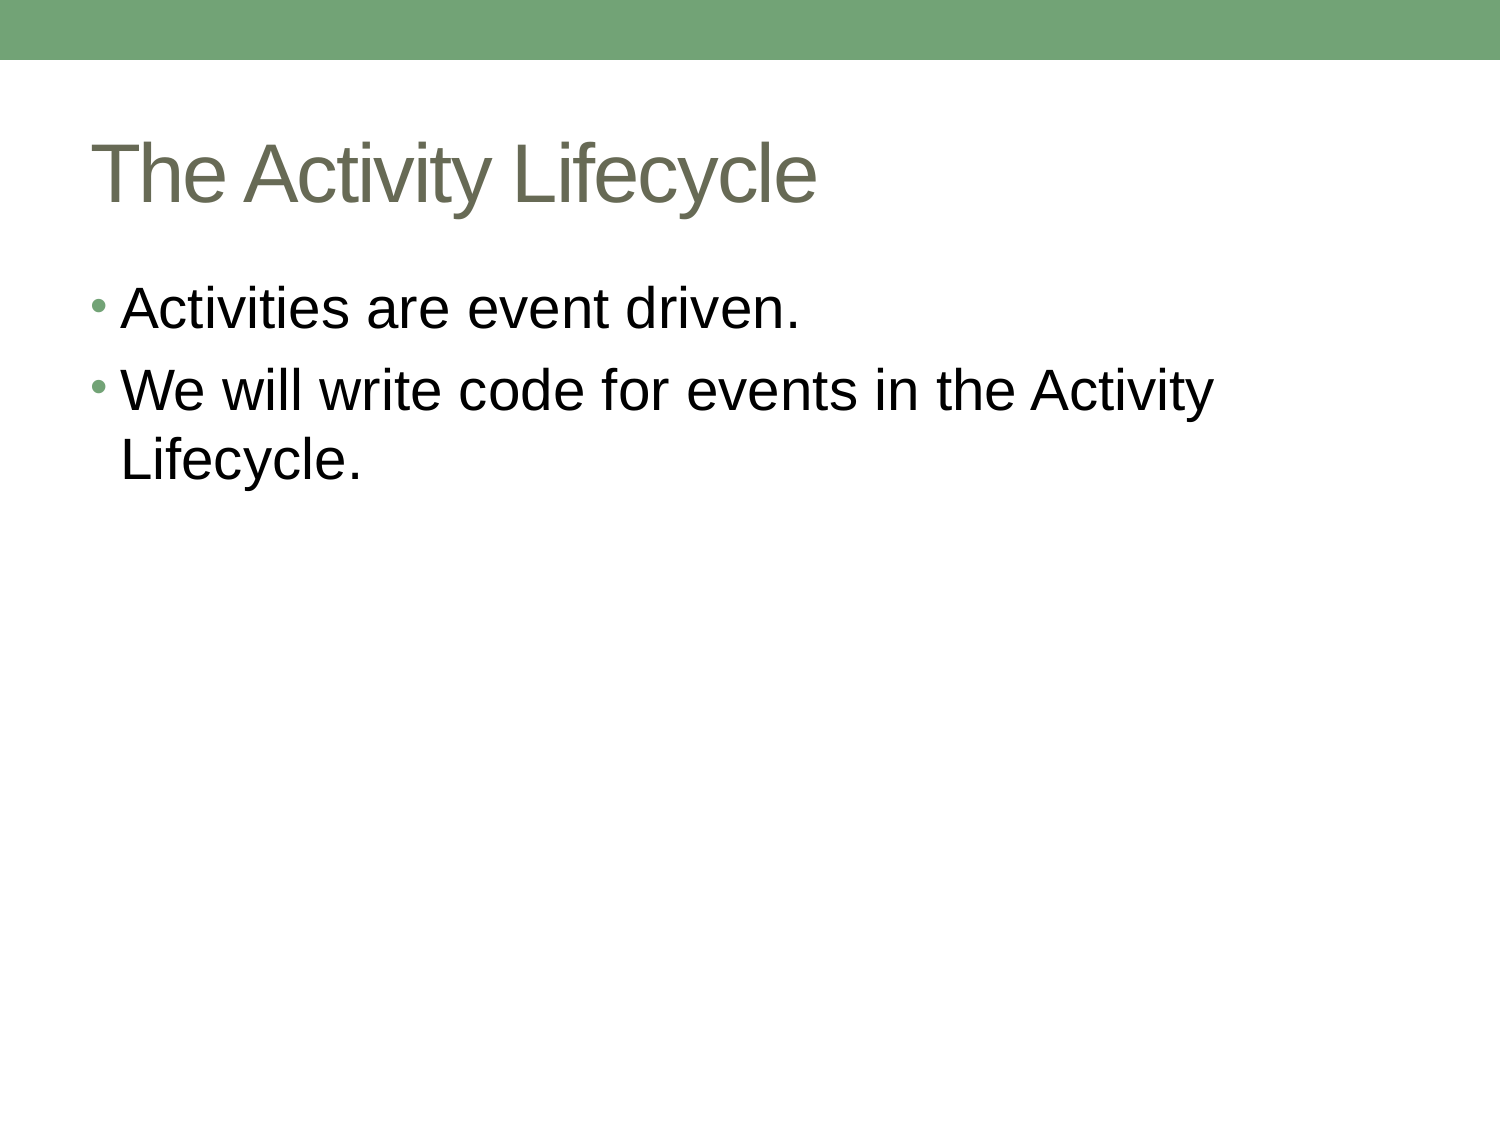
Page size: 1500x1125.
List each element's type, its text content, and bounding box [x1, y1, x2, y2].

title The Activity Lifecycle [75, 87, 1425, 250]
list Activities are event driven. We will write code for events in the Activity Lifecycle. [75, 262, 1425, 1063]
